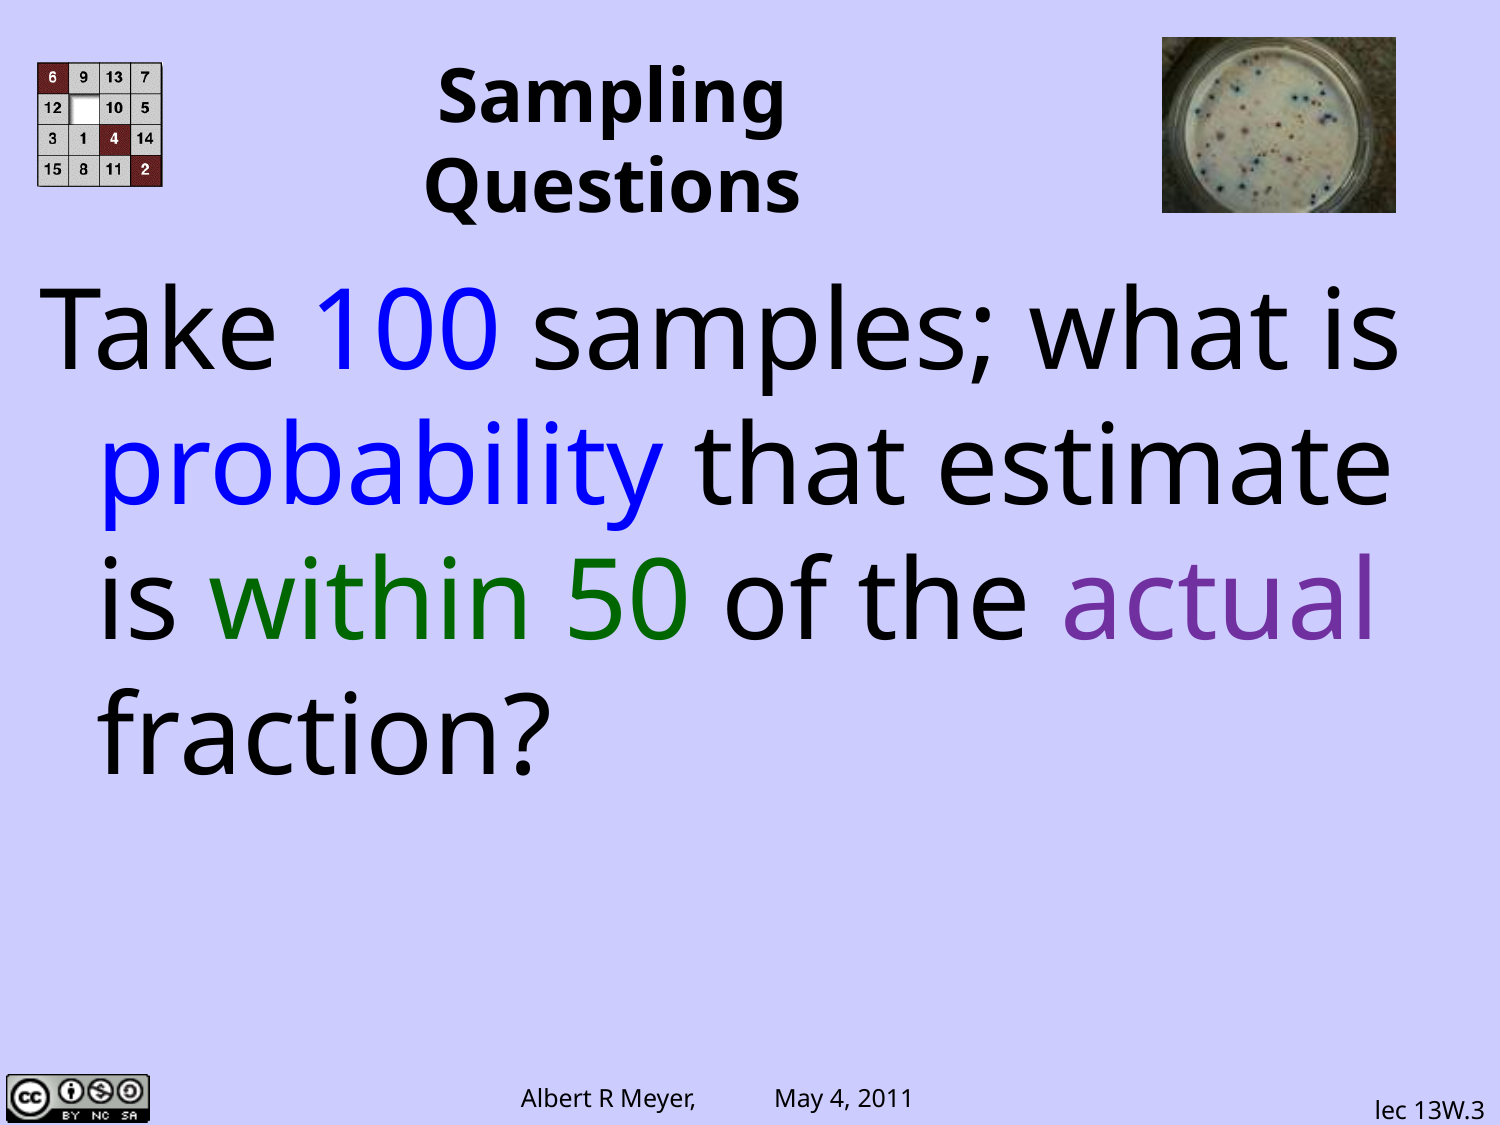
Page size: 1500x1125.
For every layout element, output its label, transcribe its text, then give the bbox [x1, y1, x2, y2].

slide_number lec 13W.3 [1262, 1087, 1500, 1125]
picture [6, 1074, 150, 1123]
picture [1162, 37, 1396, 213]
list Take 100 samples; what is probability that estimate is within 50 of the actual fraction? [24, 249, 1451, 851]
title Sampling Questions [224, 62, 1001, 213]
picture [37, 62, 163, 187]
